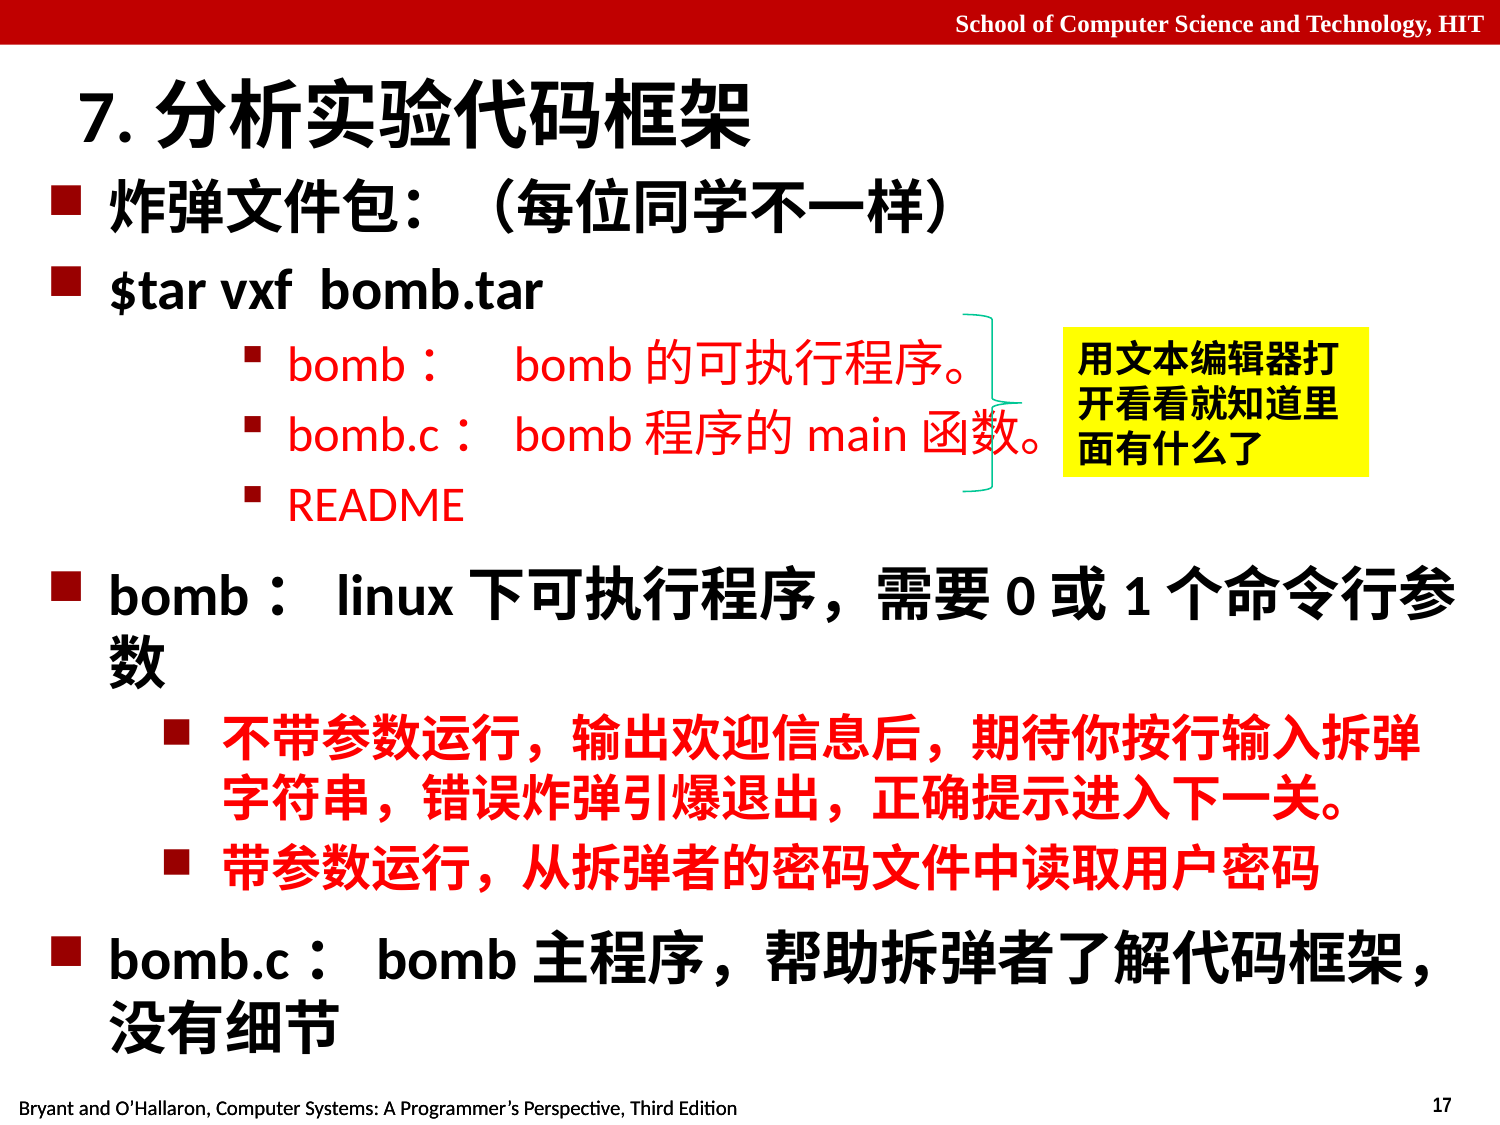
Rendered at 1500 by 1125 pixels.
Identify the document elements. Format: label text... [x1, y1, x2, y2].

list 炸弹文件包：（每位同学不一样） $tar vxf bomb.tar bomb： bomb的可执行程序。 bomb.c：bomb程序的main函数。 README bomb：linux下可执行程序，需要0或1个命令行参数 不带参数运行，输出欢迎信息后，期待你按行输入拆弹字符串，错误炸弹引爆退出，正确提示进入下一关。 带参数运行，从拆弹者的密码文件中读取用户密码 bomb.c：bomb主程序，帮助拆弹者了解代码框架，没有细节 [37, 162, 1473, 1040]
title 7.分析实验代码框架 [62, 50, 1500, 176]
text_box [962, 314, 1370, 492]
